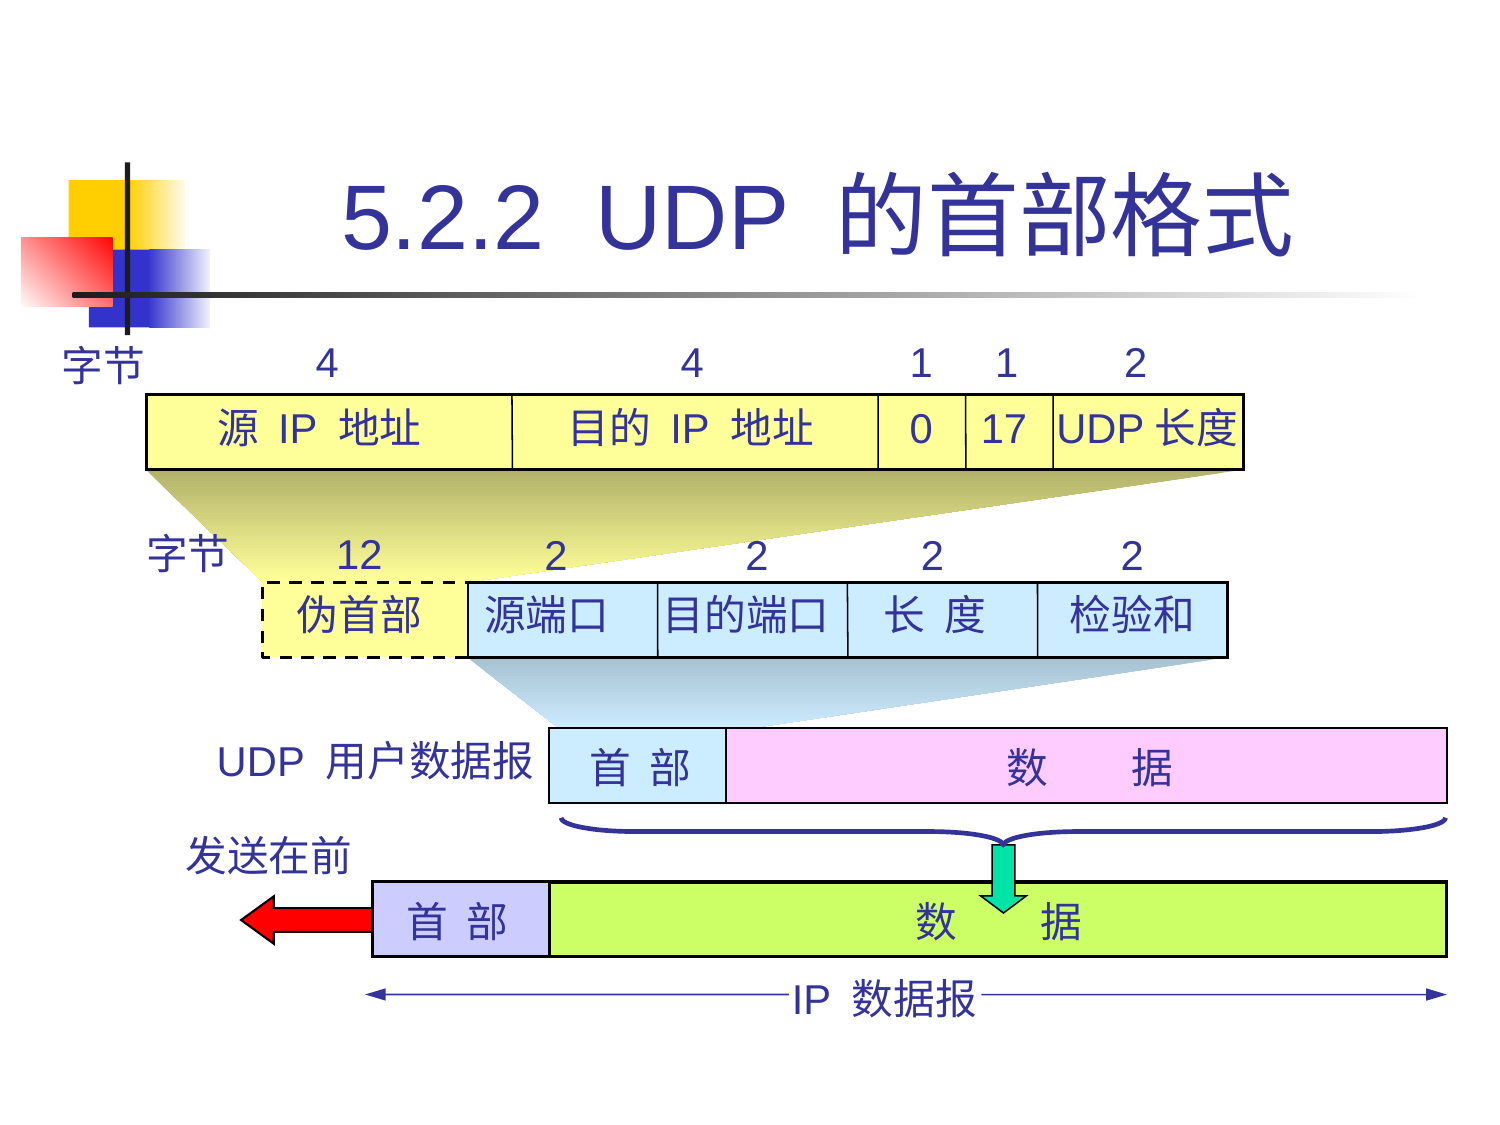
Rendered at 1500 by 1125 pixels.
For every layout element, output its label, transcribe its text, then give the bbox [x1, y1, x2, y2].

text_box 目的端口 [647, 581, 845, 647]
text_box 4 [300, 328, 354, 394]
text_box 伪首部 [281, 581, 437, 647]
text_box [1054, 459, 1244, 470]
text_box [365, 988, 777, 1001]
text_box [980, 844, 1027, 913]
text_box [468, 658, 1223, 727]
text_box [992, 988, 1447, 1001]
text_box [146, 394, 878, 470]
text_box 2 [529, 521, 583, 586]
text_box [549, 881, 1447, 957]
text_box 首 部 [391, 888, 524, 954]
text_box [658, 582, 847, 658]
text_box [241, 896, 373, 944]
text_box UDP长度 [1043, 394, 1253, 459]
text_box 检验和 [1054, 581, 1210, 647]
text_box 2 [1109, 328, 1163, 394]
text_box 源 IP 地址 [202, 394, 437, 459]
text_box 字节 [47, 332, 161, 397]
text_box [848, 582, 1037, 658]
text_box [146, 470, 1241, 582]
text_box 数 据 [991, 734, 1188, 800]
text_box 0 [894, 394, 948, 459]
text_box [879, 394, 965, 470]
text_box 首 部 [574, 734, 707, 800]
text_box 字节 [131, 520, 245, 586]
text_box 17 [966, 394, 1043, 459]
text_box 发送在前 [170, 822, 368, 888]
text_box [467, 582, 657, 658]
text_box [1038, 582, 1228, 658]
text_box 数 据 [900, 888, 1098, 954]
text_box 源端口 [469, 581, 625, 647]
text_box [262, 582, 468, 658]
text_box UDP 用户数据报 [201, 727, 550, 793]
text_box 长 度 [869, 581, 1001, 647]
title 5.2.2 UDP 的首部格式 [188, 35, 1468, 275]
text_box [372, 881, 549, 957]
text_box 4 [665, 328, 719, 394]
text_box [966, 459, 1053, 470]
text_box IP 数据报 [777, 965, 992, 1030]
text_box 2 [906, 521, 960, 586]
text_box [726, 727, 1447, 803]
text_box 目的 IP 地址 [552, 394, 829, 459]
text_box 1 [980, 328, 1034, 394]
text_box 2 [730, 521, 784, 586]
text_box 1 [894, 328, 948, 394]
text_box 12 [321, 520, 398, 586]
text_box [561, 817, 1446, 846]
text_box 2 [1105, 521, 1159, 586]
text_box [548, 727, 726, 803]
